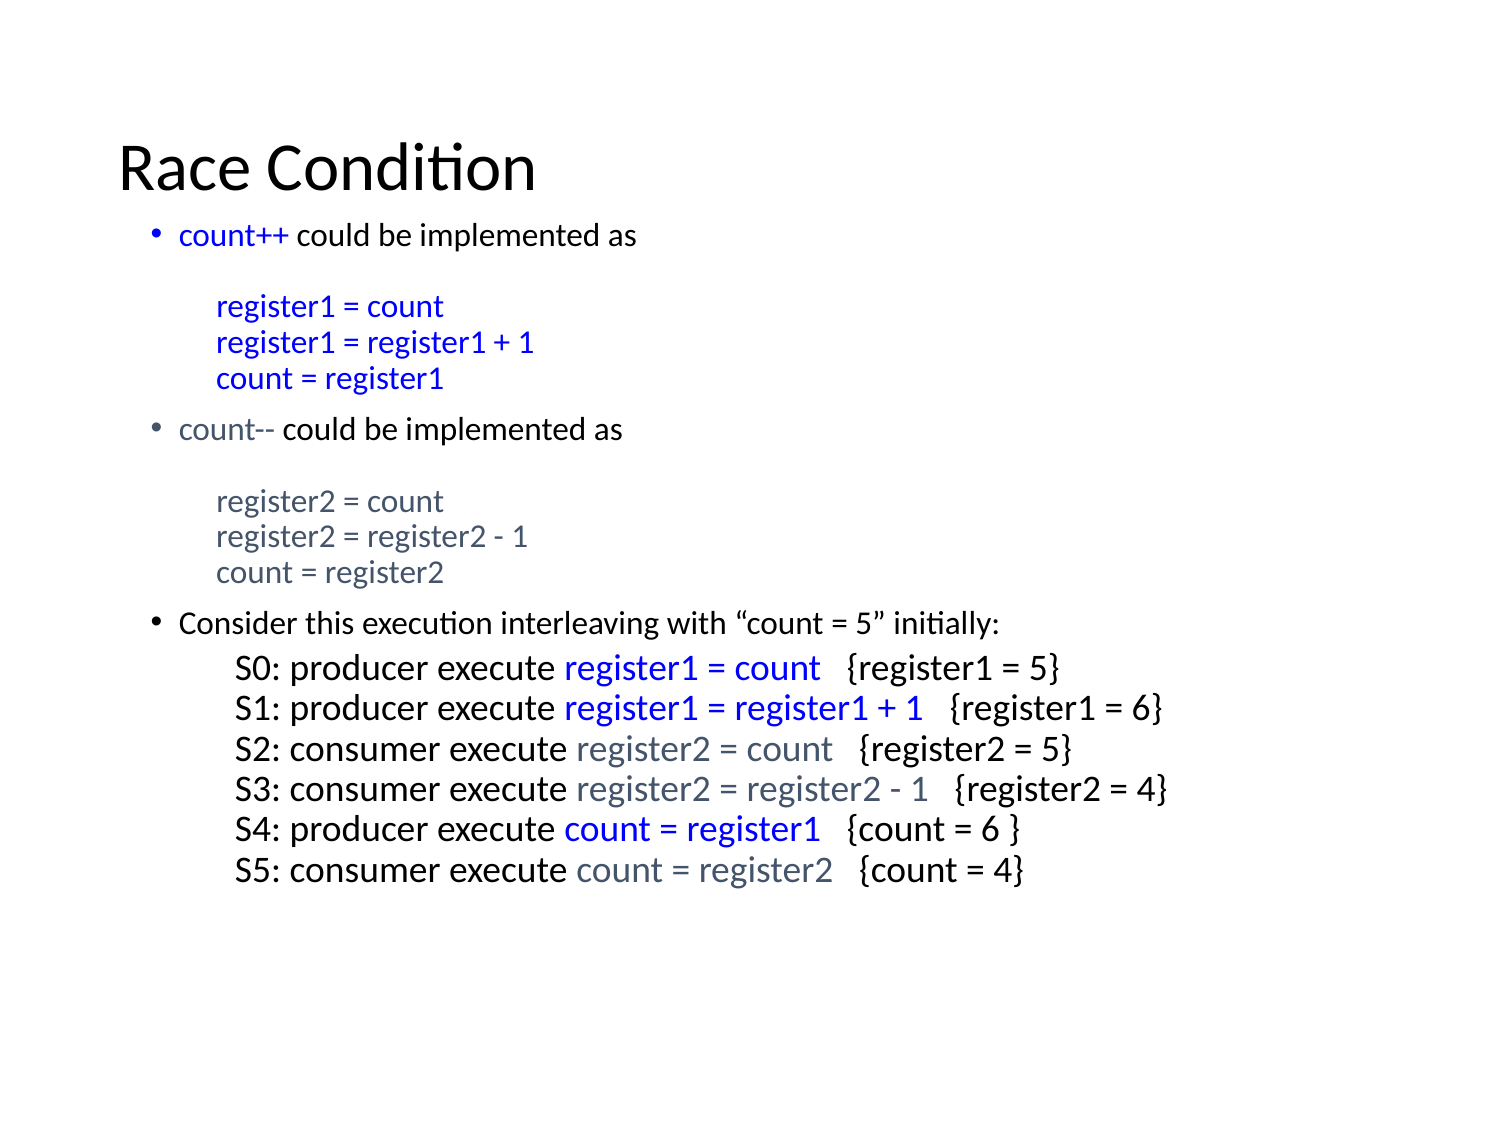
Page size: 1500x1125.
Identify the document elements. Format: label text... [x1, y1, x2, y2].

title Race Condition [103, 59, 1397, 278]
list count++ could be implemented as register1 = count register1 = register1 + 1 count = register1 count-- could be implemented as register2 = count register2 = register2 - 1 count = register2 Consider this execution interleaving with “count = 5” initially: S0: producer execute register1 = count {register1 = 5} S1: producer execute register1 = register1 + 1 {register1 = 6} S2: consumer execute register2 = count {register2 = 5} S3: consumer execute register2 = register2 - 1 {register2 = 4} S4: producer execute count = register1 {count = 6 } S5: consumer execute count = register2 {count = 4} [135, 209, 1460, 1001]
